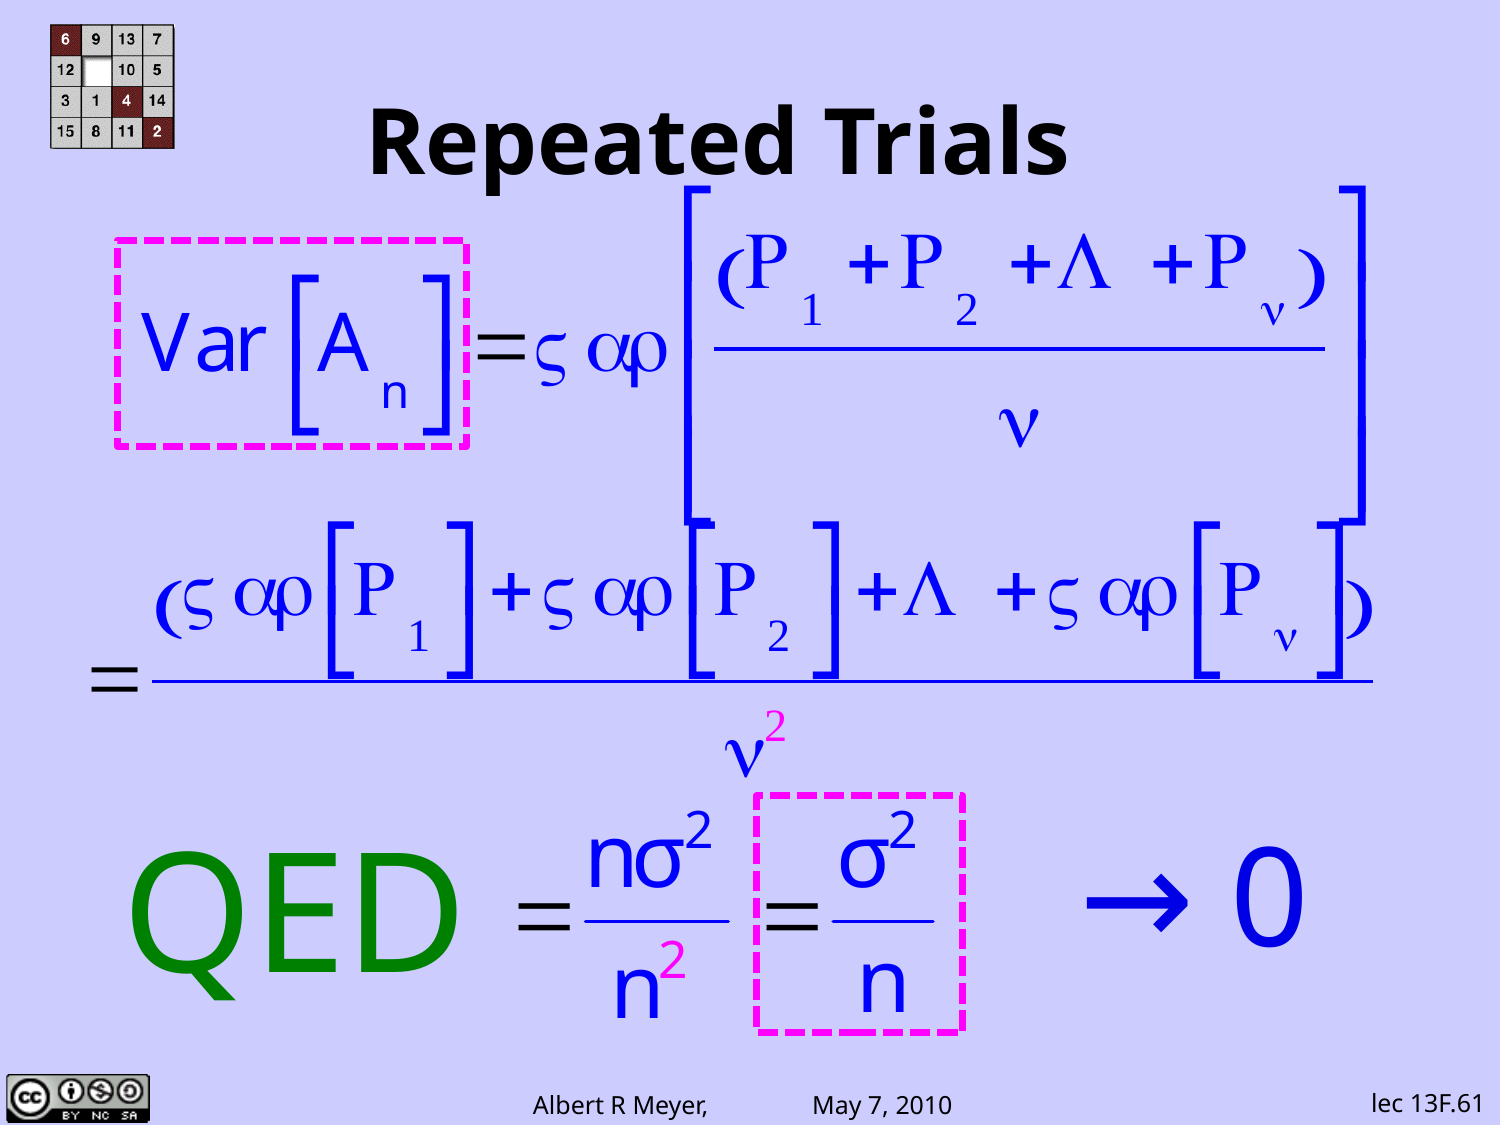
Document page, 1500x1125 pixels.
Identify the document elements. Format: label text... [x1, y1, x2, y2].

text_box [117, 239, 963, 1033]
picture [6, 1074, 150, 1123]
title Repeated Trials [349, 37, 1126, 166]
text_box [967, 497, 1391, 796]
picture [50, 24, 175, 149]
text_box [133, 167, 1380, 496]
text_box → 0 [1065, 804, 1325, 982]
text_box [71, 497, 111, 796]
